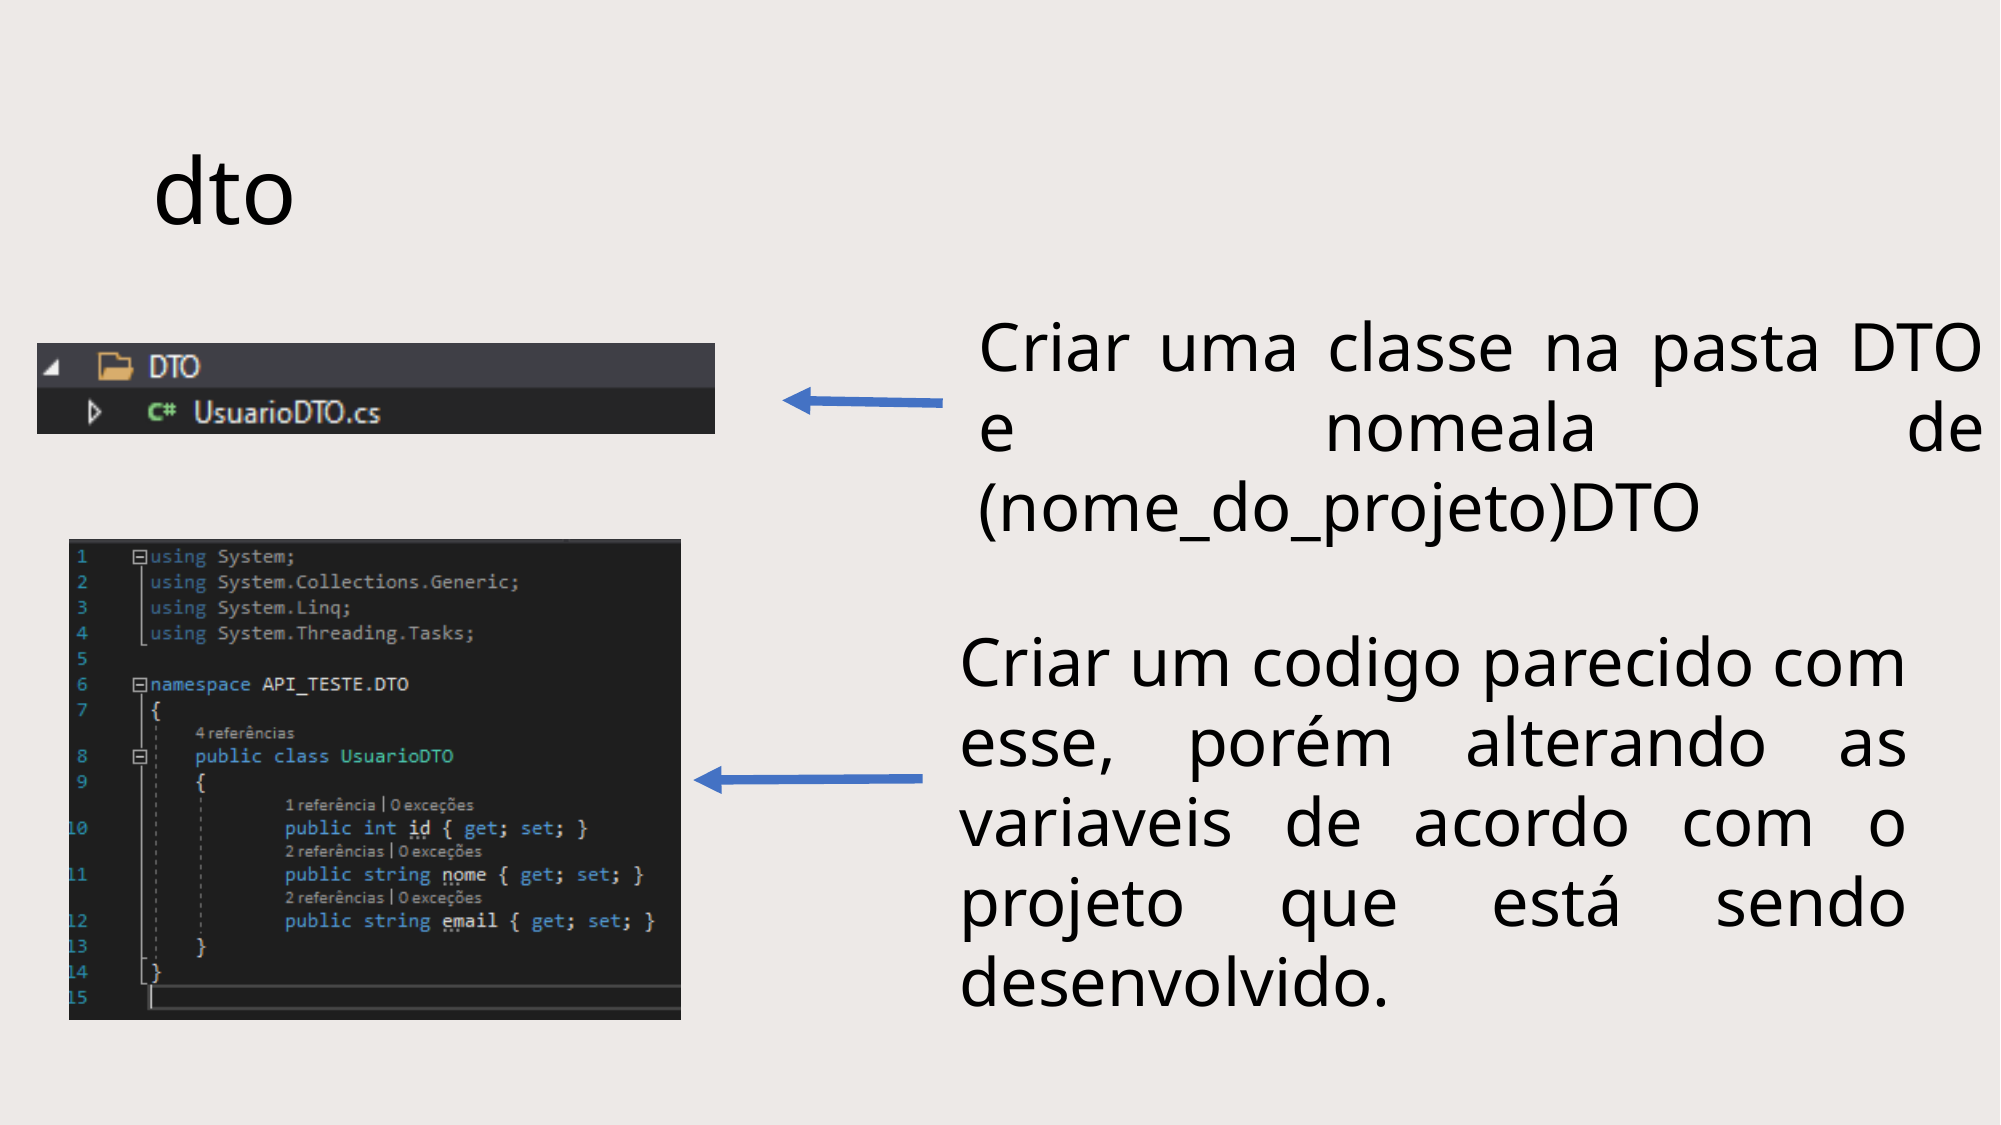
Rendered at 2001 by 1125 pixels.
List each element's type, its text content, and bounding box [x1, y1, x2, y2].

picture [37, 343, 715, 434]
title dto [137, 68, 1863, 252]
text_box Criar uma classe na pasta DTO e nomeala de (nome_do_projeto)DTO [964, 297, 2000, 552]
text_box Criar um codigo parecido com esse, porém alterando as variaveis de acordo com o projeto que está sendo desenvolvido. [944, 612, 1924, 1027]
picture [69, 539, 681, 1020]
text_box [782, 400, 943, 404]
